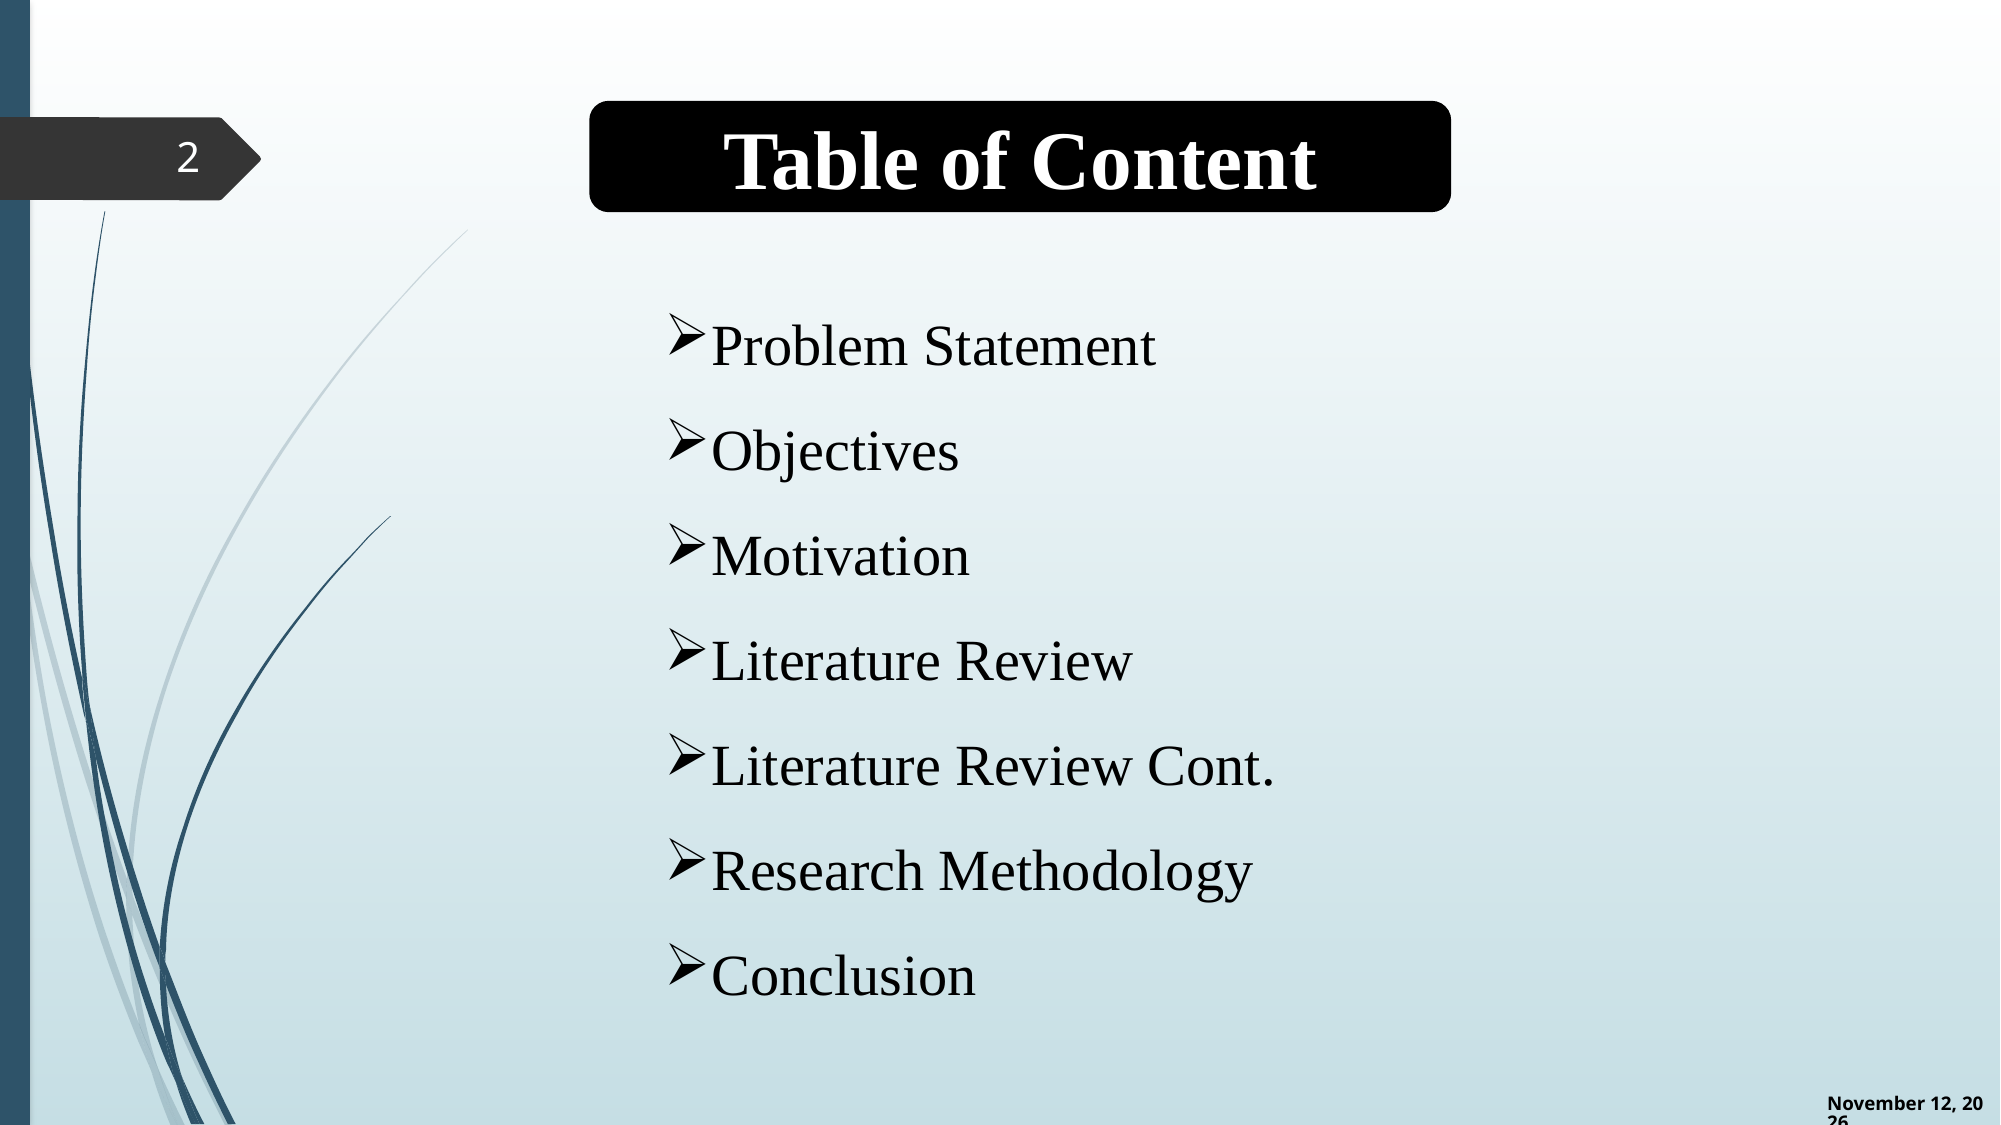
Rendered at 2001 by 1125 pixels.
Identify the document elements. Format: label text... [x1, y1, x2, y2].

text_box Table of Content [589, 100, 1452, 213]
text_box Problem Statement Objectives Motivation Literature Review Literature Review Cont. Research Methodology Conclusion [649, 264, 1502, 1015]
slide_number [1811, 1074, 2000, 1125]
slide_number 2 [87, 129, 216, 190]
